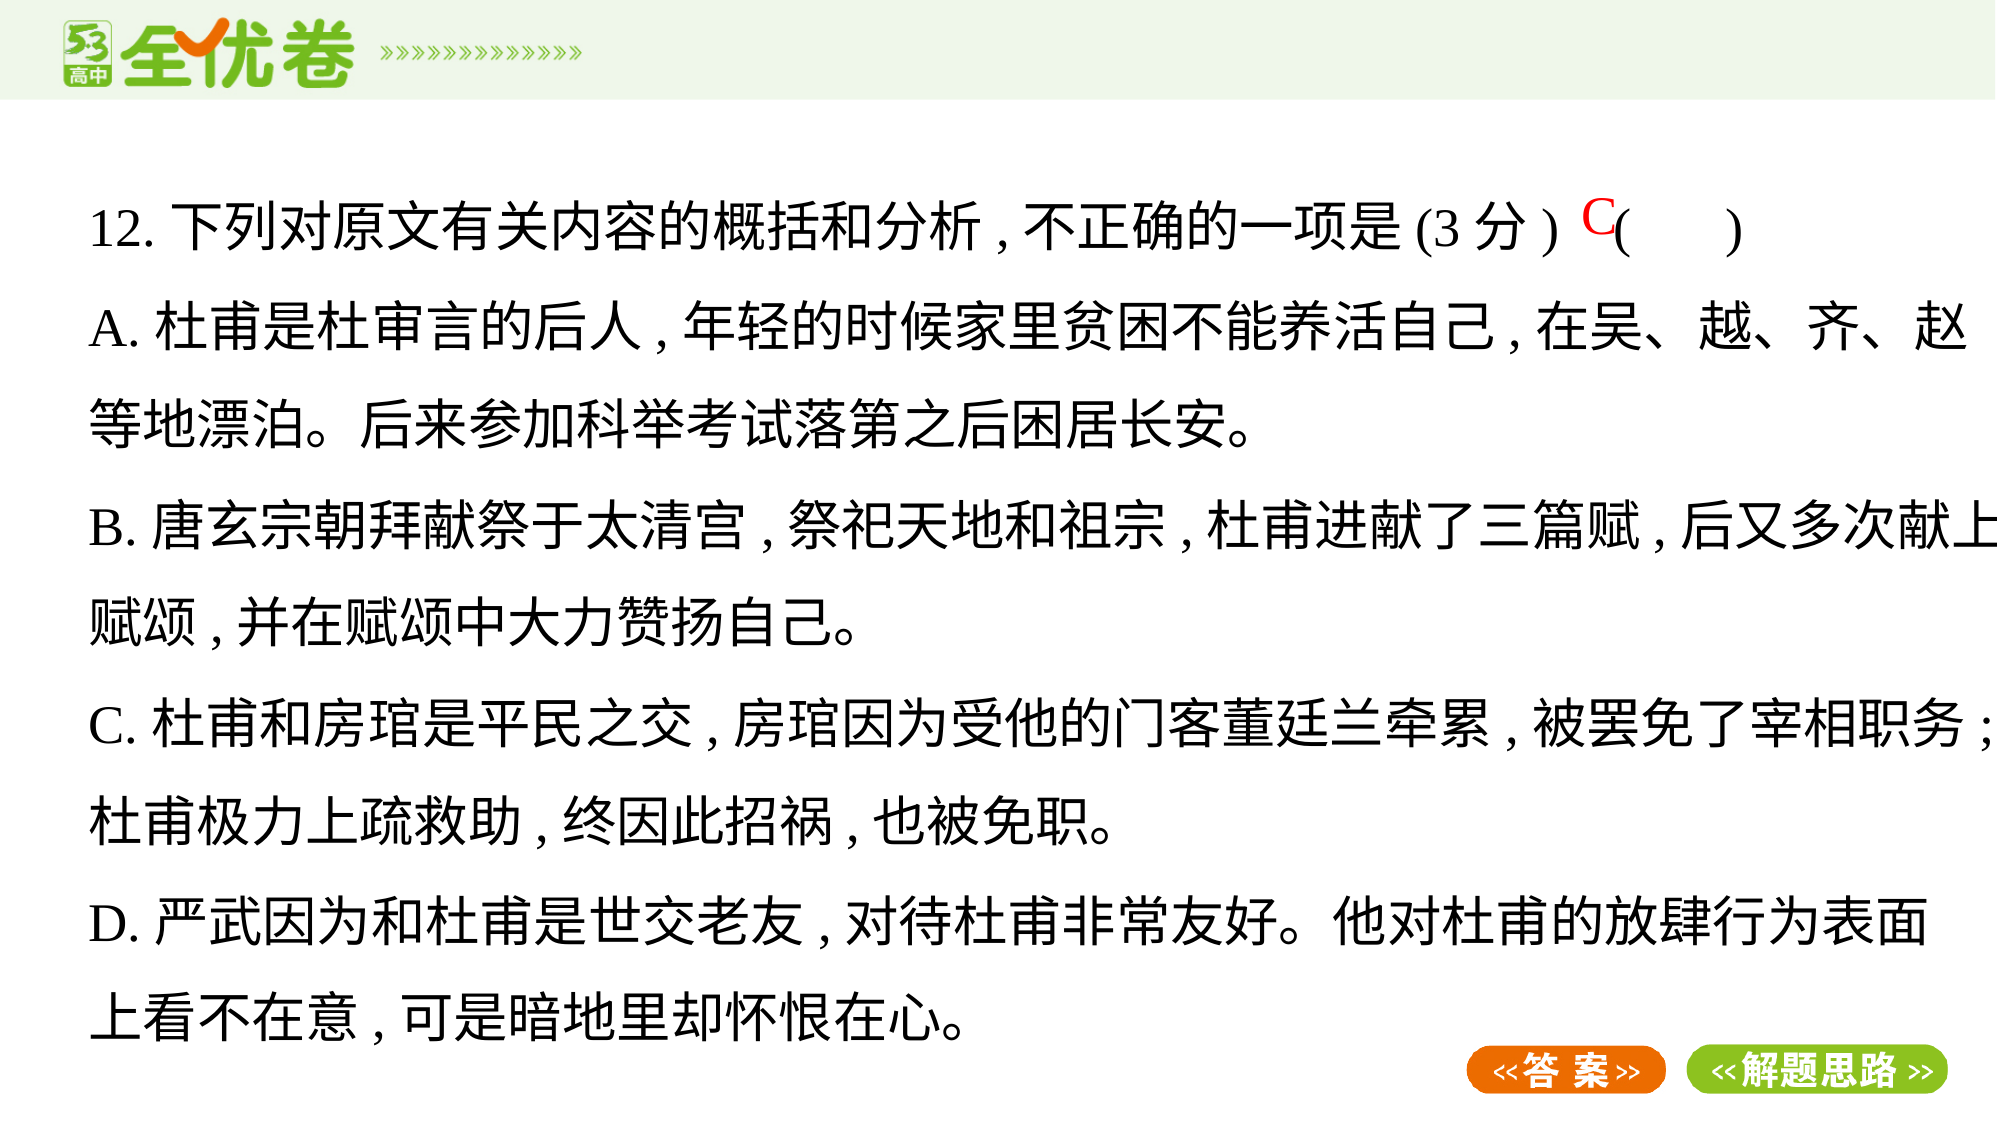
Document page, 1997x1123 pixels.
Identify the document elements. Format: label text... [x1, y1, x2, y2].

text_box C [1566, 172, 1633, 253]
picture [0, 0, 1996, 1117]
text_box 12.下列对原文有关内容的概括和分析,不正确的一项是(3分) ( ) A.杜甫是杜审言的后人,年轻的时候家里贫困不能养活自己,在吴、越、齐、赵 等地漂泊。后来参加科举考试落第之后困居长安。 B.唐玄宗朝拜献祭于太清宫,祭祀天地和祖宗,杜甫进献了三篇赋,后又多次献上 赋颂,并在赋颂中大力赞扬自己。 C.杜甫和房琯是平民之交,房琯因为受他的门客董廷兰牵累,被罢免了宰相职务; 杜甫极力上疏救助,终因此招祸,也被免职。 D.严武因为和杜甫是世交老友,对待杜甫非常友好。他对杜甫的放肆行为表面 [88, 159, 1997, 953]
text_box 上看不在意,可是暗地里却怀恨在心。 [88, 950, 1317, 1049]
